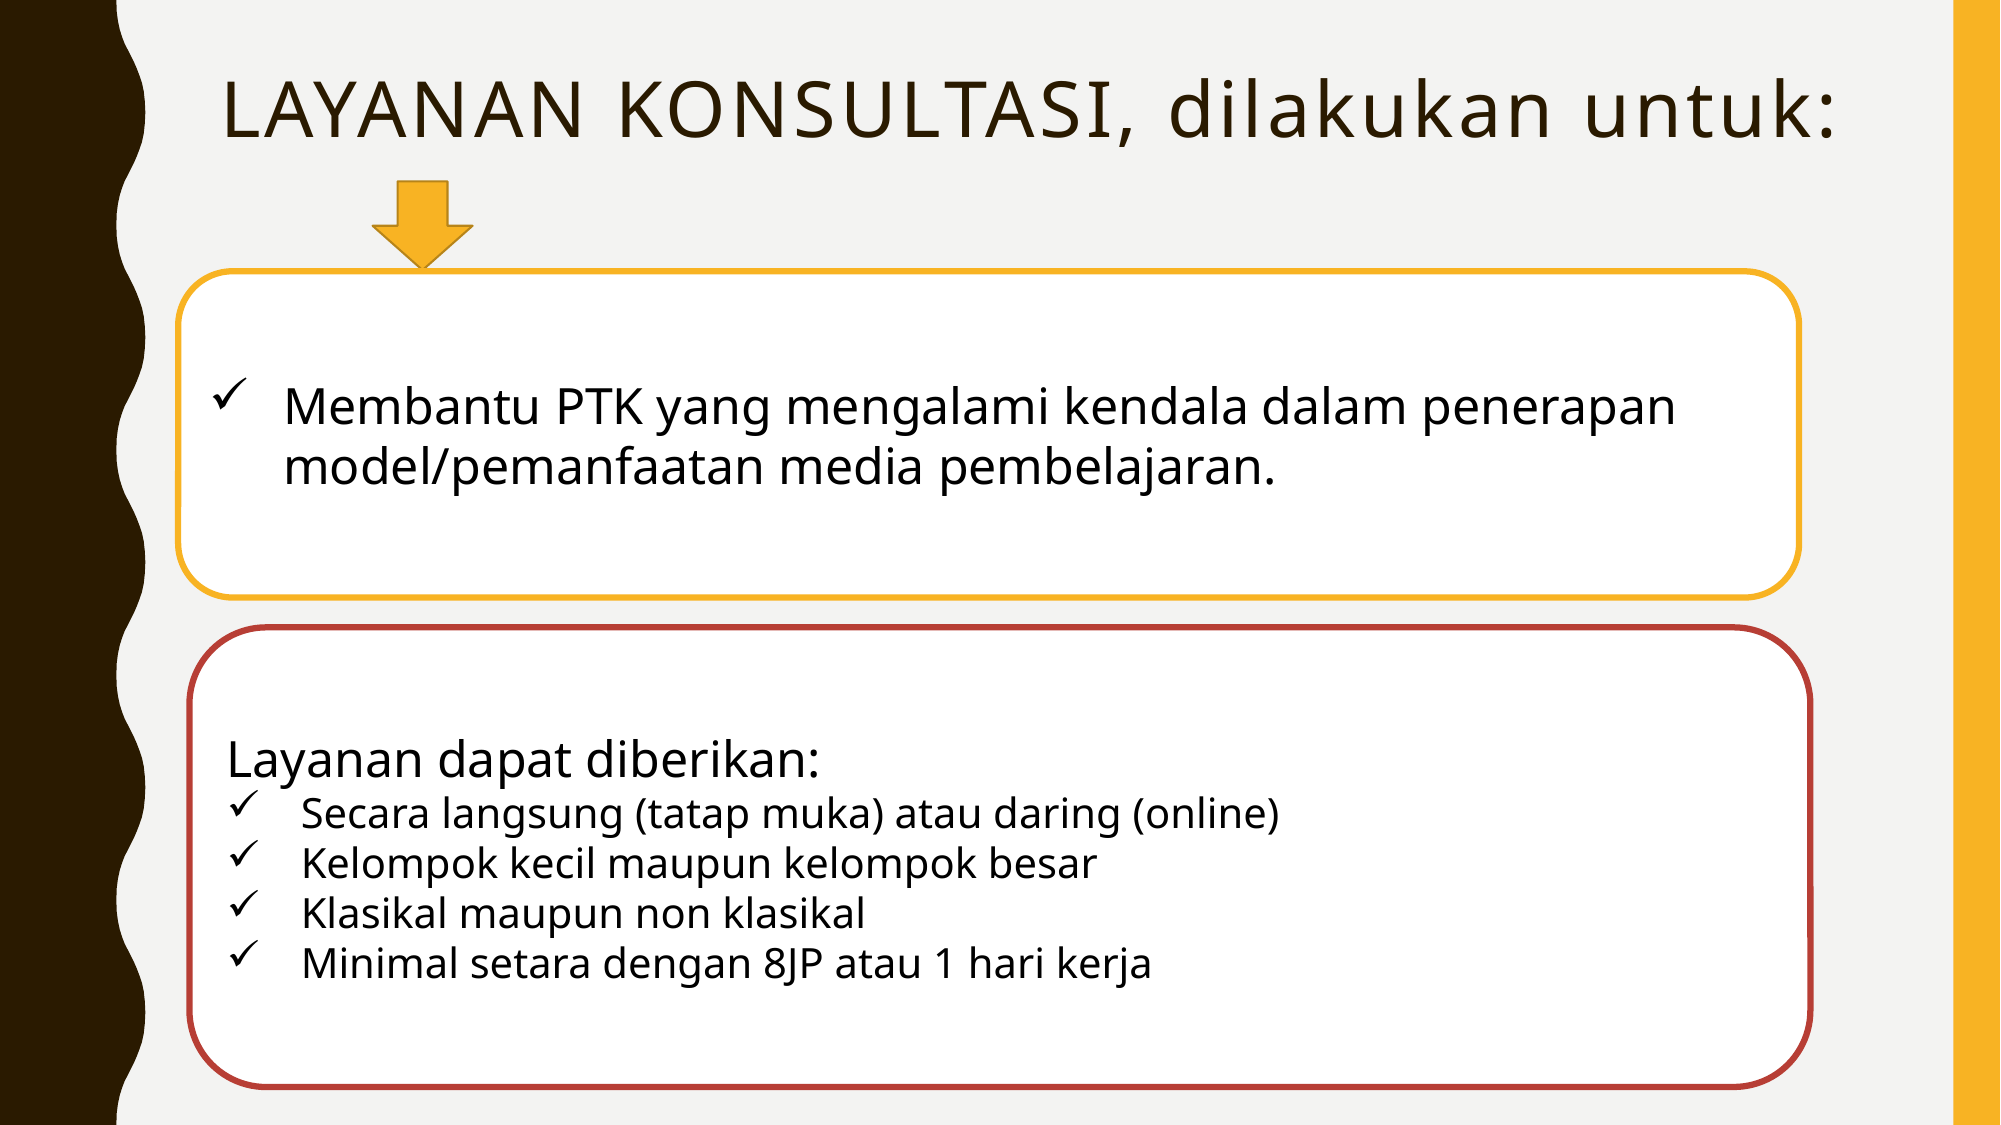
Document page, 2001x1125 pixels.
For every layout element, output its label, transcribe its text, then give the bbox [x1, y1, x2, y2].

title Layanan konsultasi, dilakukan untuk: [205, 62, 1875, 202]
text_box Layanan dapat diberikan: Secara langsung (tatap muka) atau daring (online) Kelompok kecil maupun kelompok besar Klasikal maupun non klasikal Minimal setara dengan 8JP atau 1 hari kerja [188, 626, 1812, 1089]
text_box [371, 180, 474, 270]
text_box Membantu PTK yang mengalami kendala dalam penerapan model/pemanfaatan media pembelajaran. [177, 270, 1801, 599]
